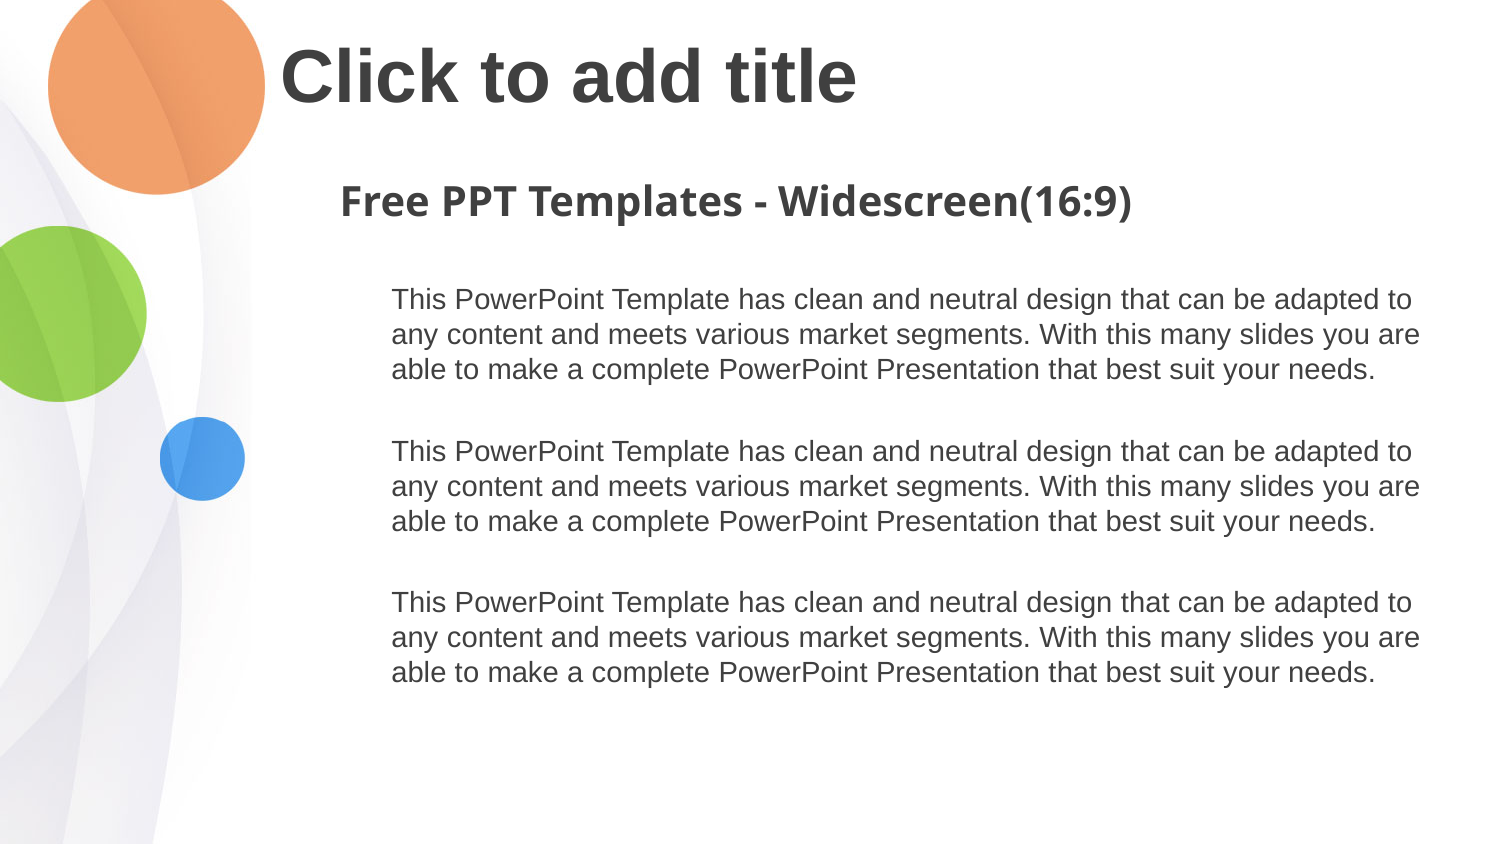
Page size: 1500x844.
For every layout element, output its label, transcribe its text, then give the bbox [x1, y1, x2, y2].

list Free PPT Templates - Widescreen(16:9) [324, 161, 1459, 238]
picture [0, 0, 1500, 844]
list This PowerPoint Template has clean and neutral design that can be adapted to any content and meets various market segments. With this many slides you are able to make a complete PowerPoint Presentation that best suit your needs. This PowerPoint Template has clean and neutral design that can be adapted to any content and meets various market segments. With this many slides you are able to make a complete PowerPoint Presentation that best suit your needs. This PowerPoint Template has clean and neutral design that can be adapted to any content and meets various market segments. With this many slides you are able to make a complete PowerPoint Presentation that best suit your needs. [326, 273, 1461, 765]
title Click to add title [265, 0, 1500, 146]
